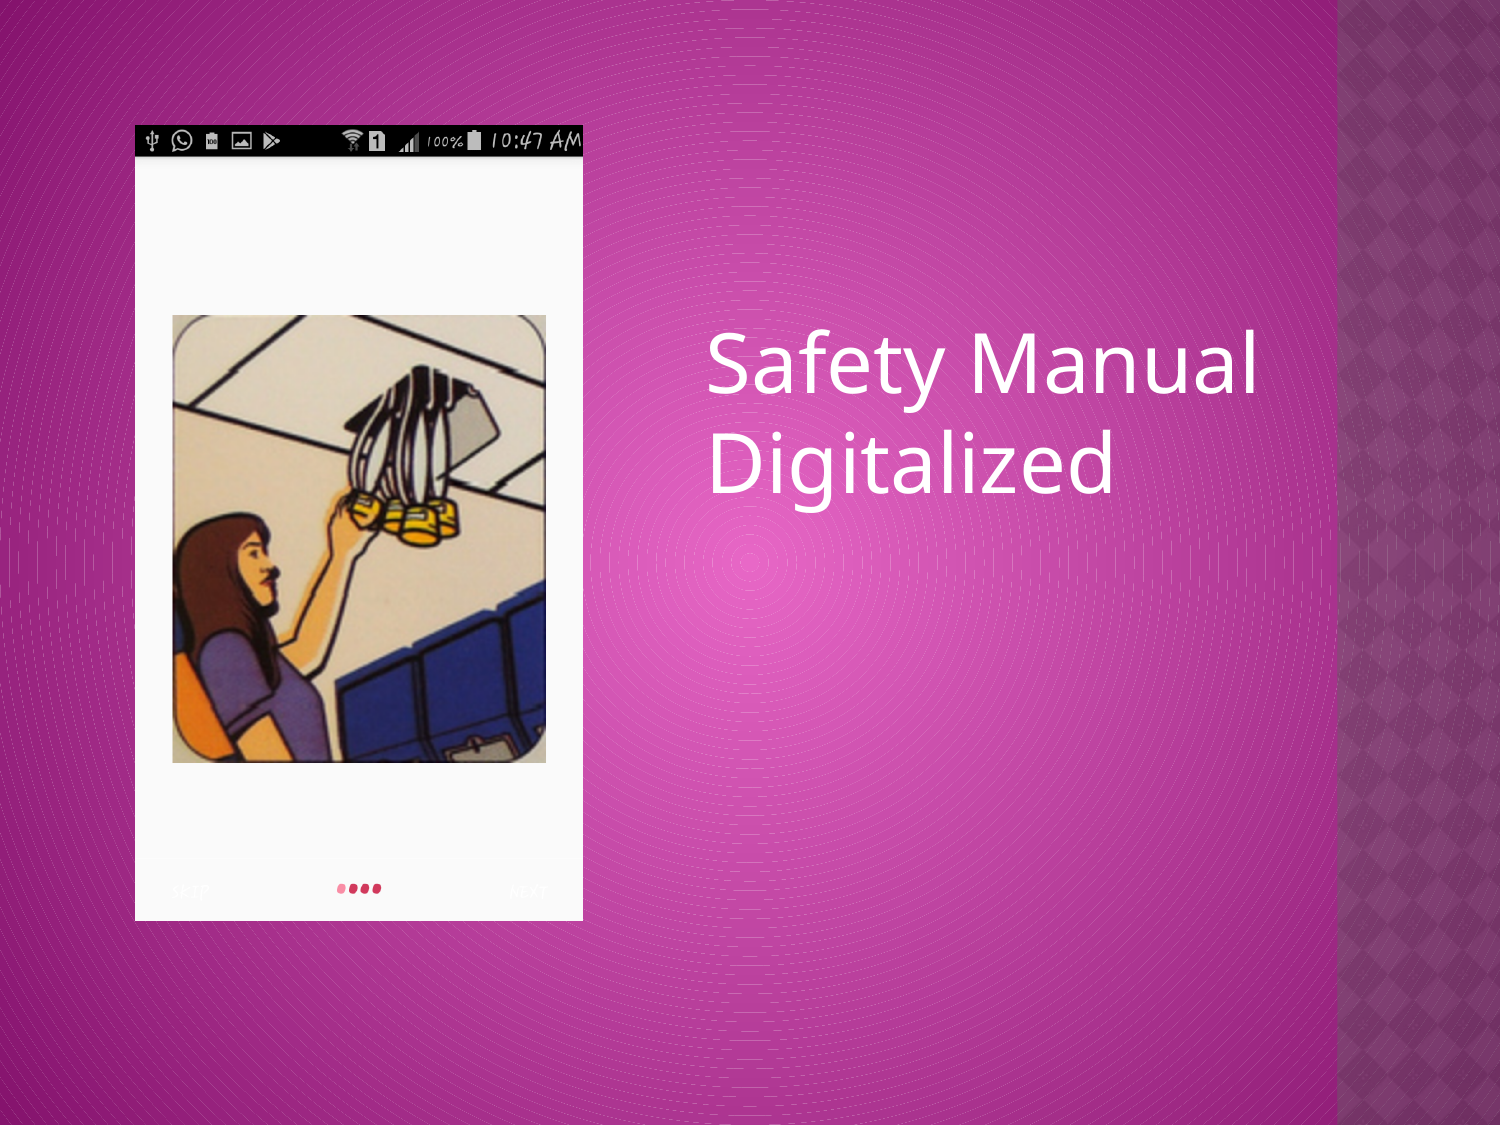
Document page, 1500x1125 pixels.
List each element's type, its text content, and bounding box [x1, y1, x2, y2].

text_box Safety Manual Digitalized [690, 302, 1294, 518]
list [135, 124, 584, 921]
